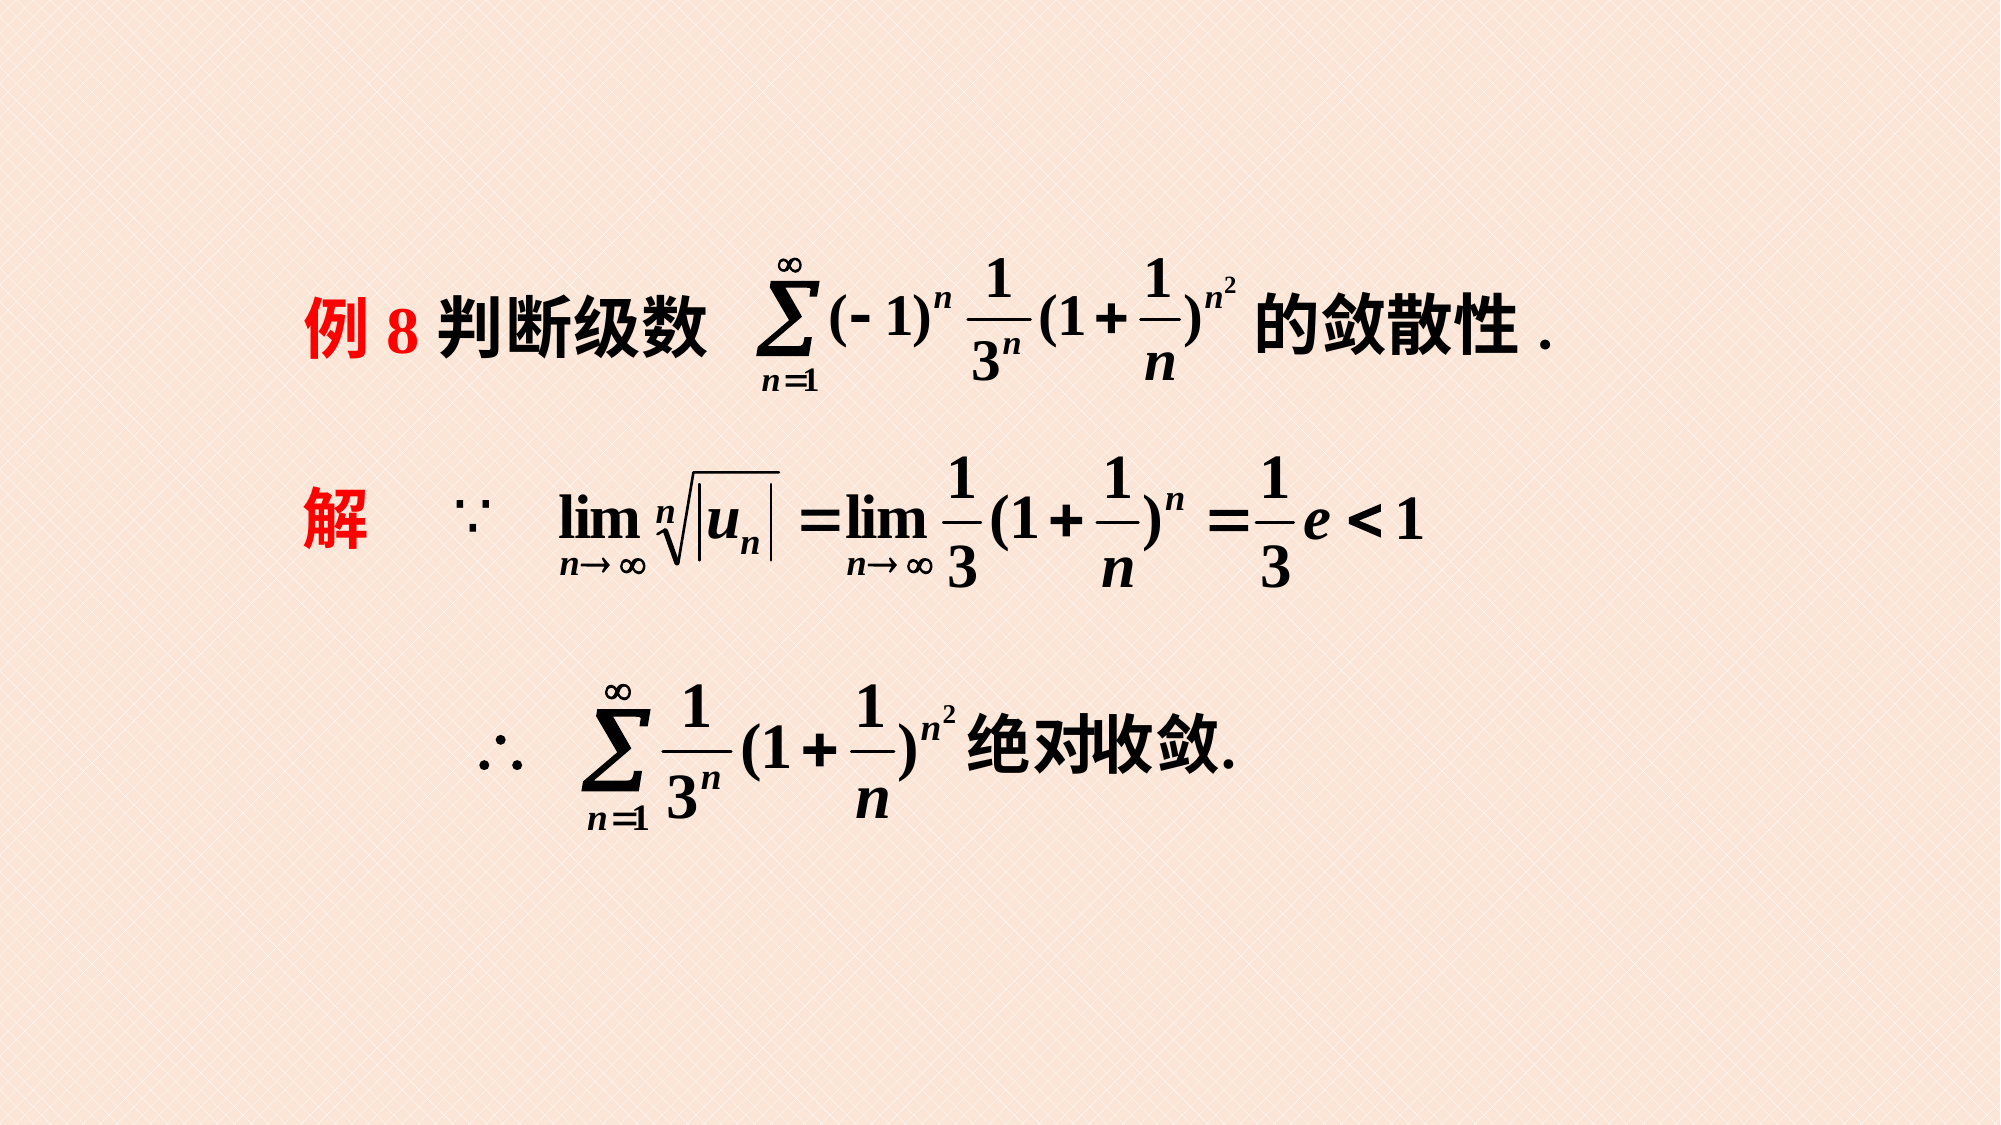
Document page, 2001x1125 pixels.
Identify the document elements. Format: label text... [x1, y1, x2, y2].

text_box 解 [287, 469, 388, 565]
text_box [472, 661, 1245, 845]
text_box 例8 [288, 279, 435, 374]
slide_number [1412, 1042, 1863, 1103]
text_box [1194, 434, 1437, 603]
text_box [428, 285, 721, 376]
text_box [689, 237, 1254, 405]
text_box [454, 434, 1194, 602]
text_box 的敛散性. [1254, 275, 1569, 370]
